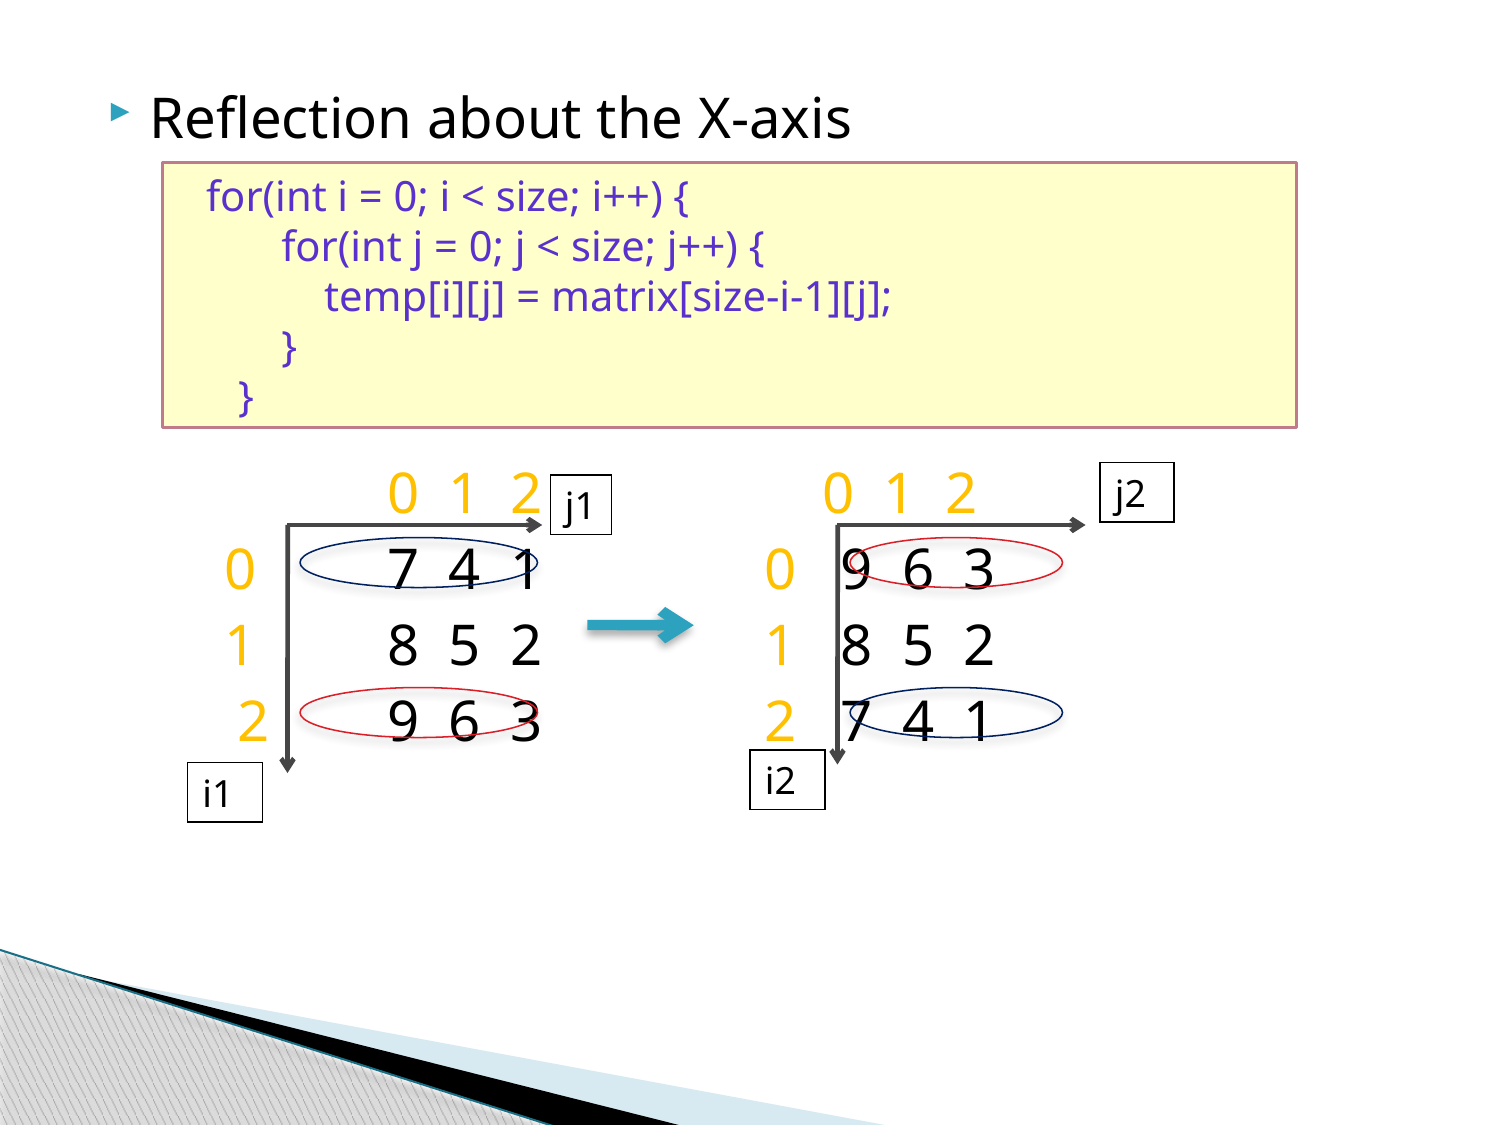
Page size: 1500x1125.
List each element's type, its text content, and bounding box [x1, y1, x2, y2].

list Reflection about the X-axis [75, 75, 1425, 986]
text_box for(int i = 0; i < size; i++) { for(int j = 0; j < size; j++) { temp[i][j] = matrix[size-i-1][j]; } } [162, 162, 1297, 428]
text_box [162, 449, 1500, 1125]
